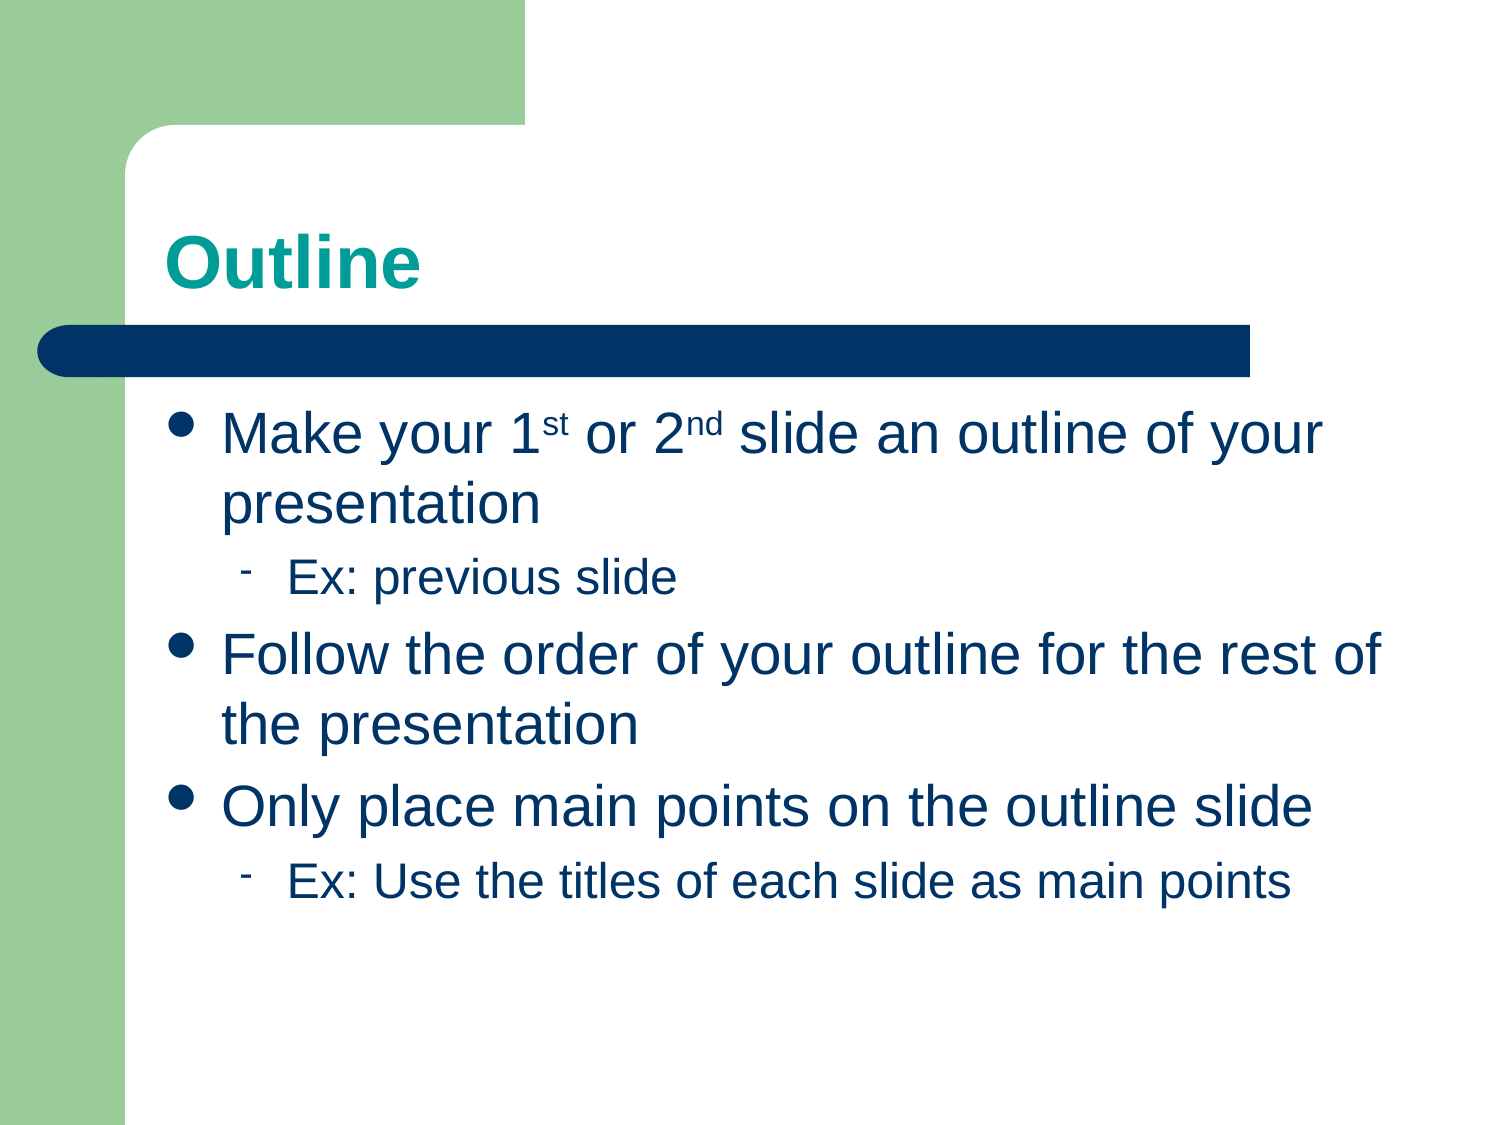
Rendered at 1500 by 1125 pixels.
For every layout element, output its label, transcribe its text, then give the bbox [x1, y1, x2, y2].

text_box Outline [149, 124, 1463, 313]
text_box Make your 1st or 2nd slide an outline of your presentation Ex: previous slide Follow the order of your outline for the rest of the presentation Only place main points on the outline slide Ex: Use the titles of each slide as main points [149, 387, 1463, 1000]
